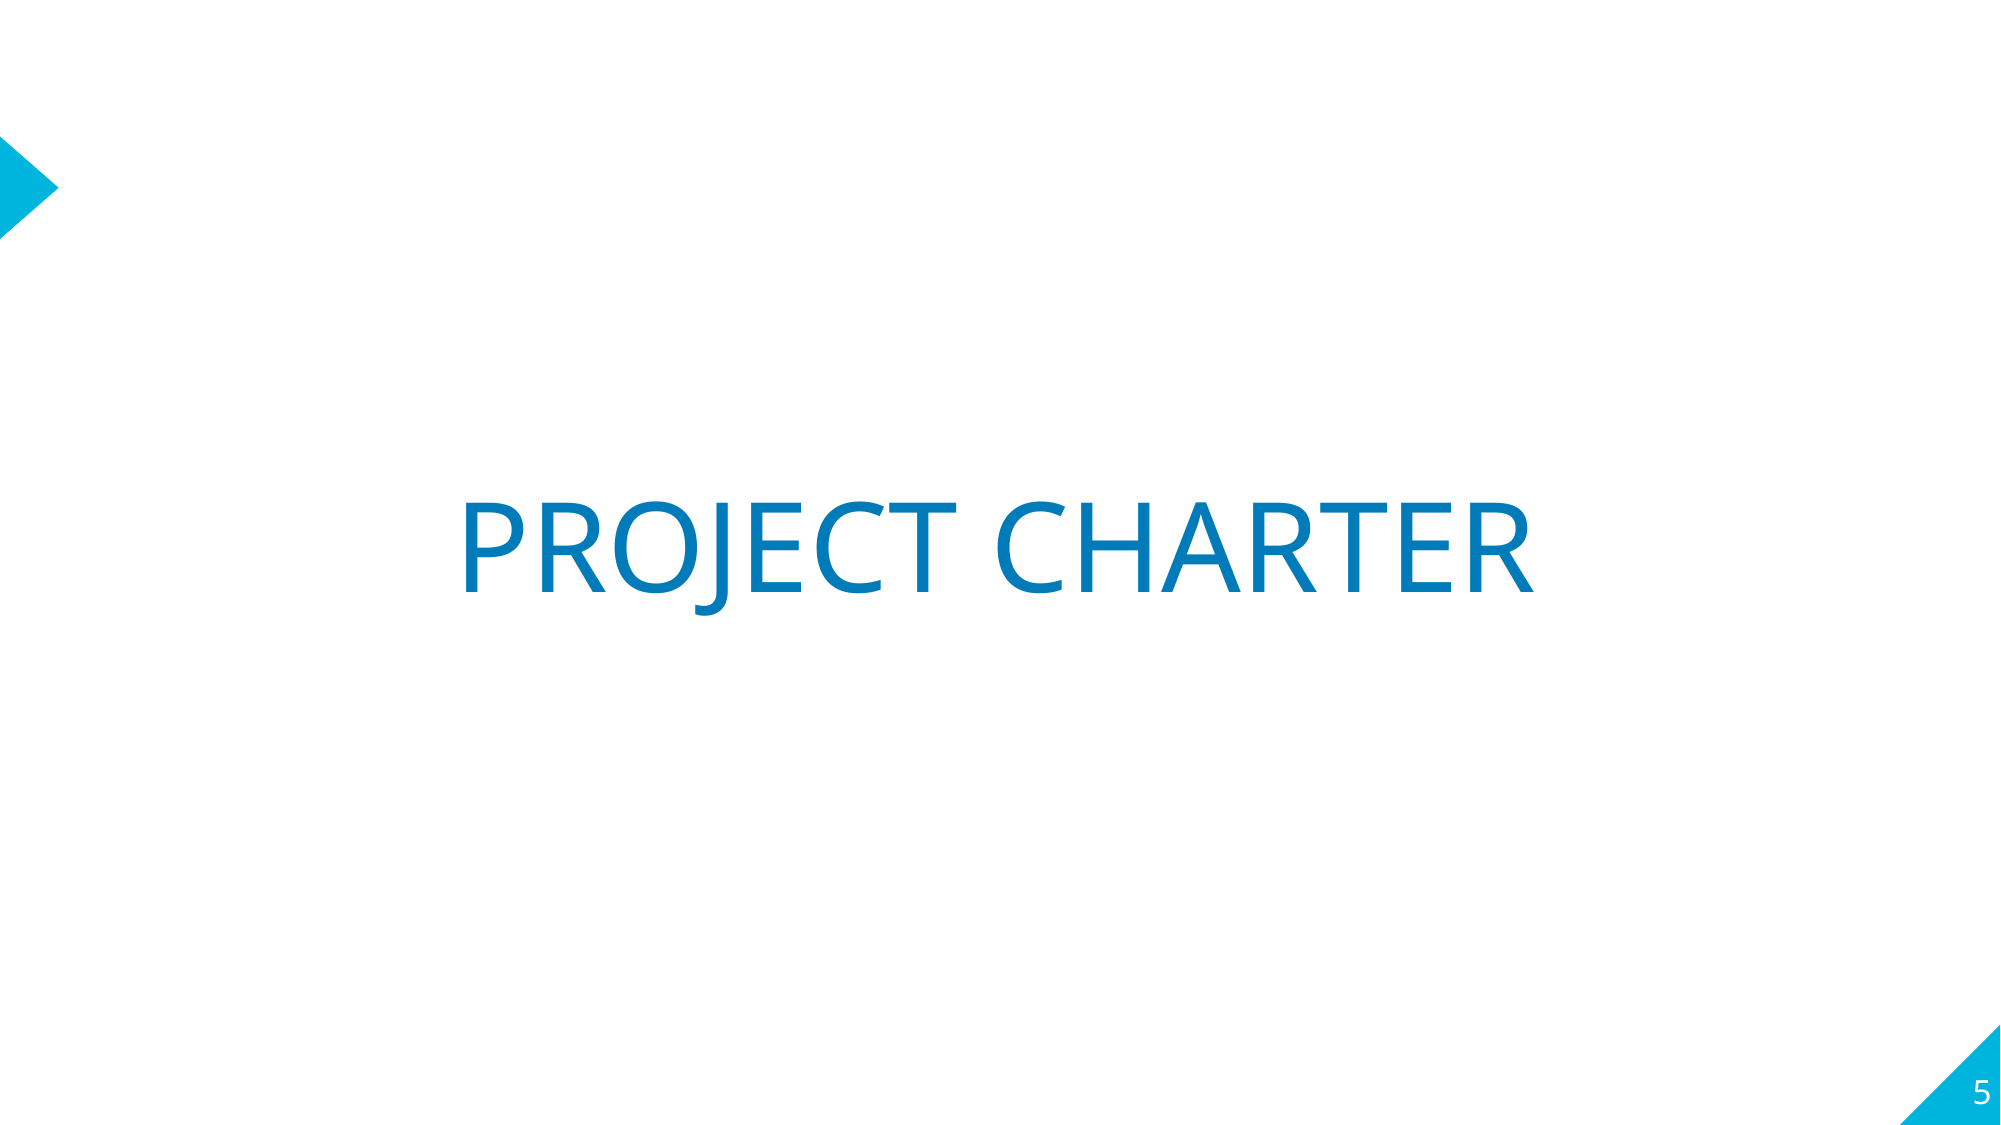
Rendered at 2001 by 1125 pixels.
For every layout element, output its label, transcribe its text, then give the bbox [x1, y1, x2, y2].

title PROJECT CHARTER [378, 475, 1613, 639]
slide_number 5 [1891, 1014, 1992, 1117]
